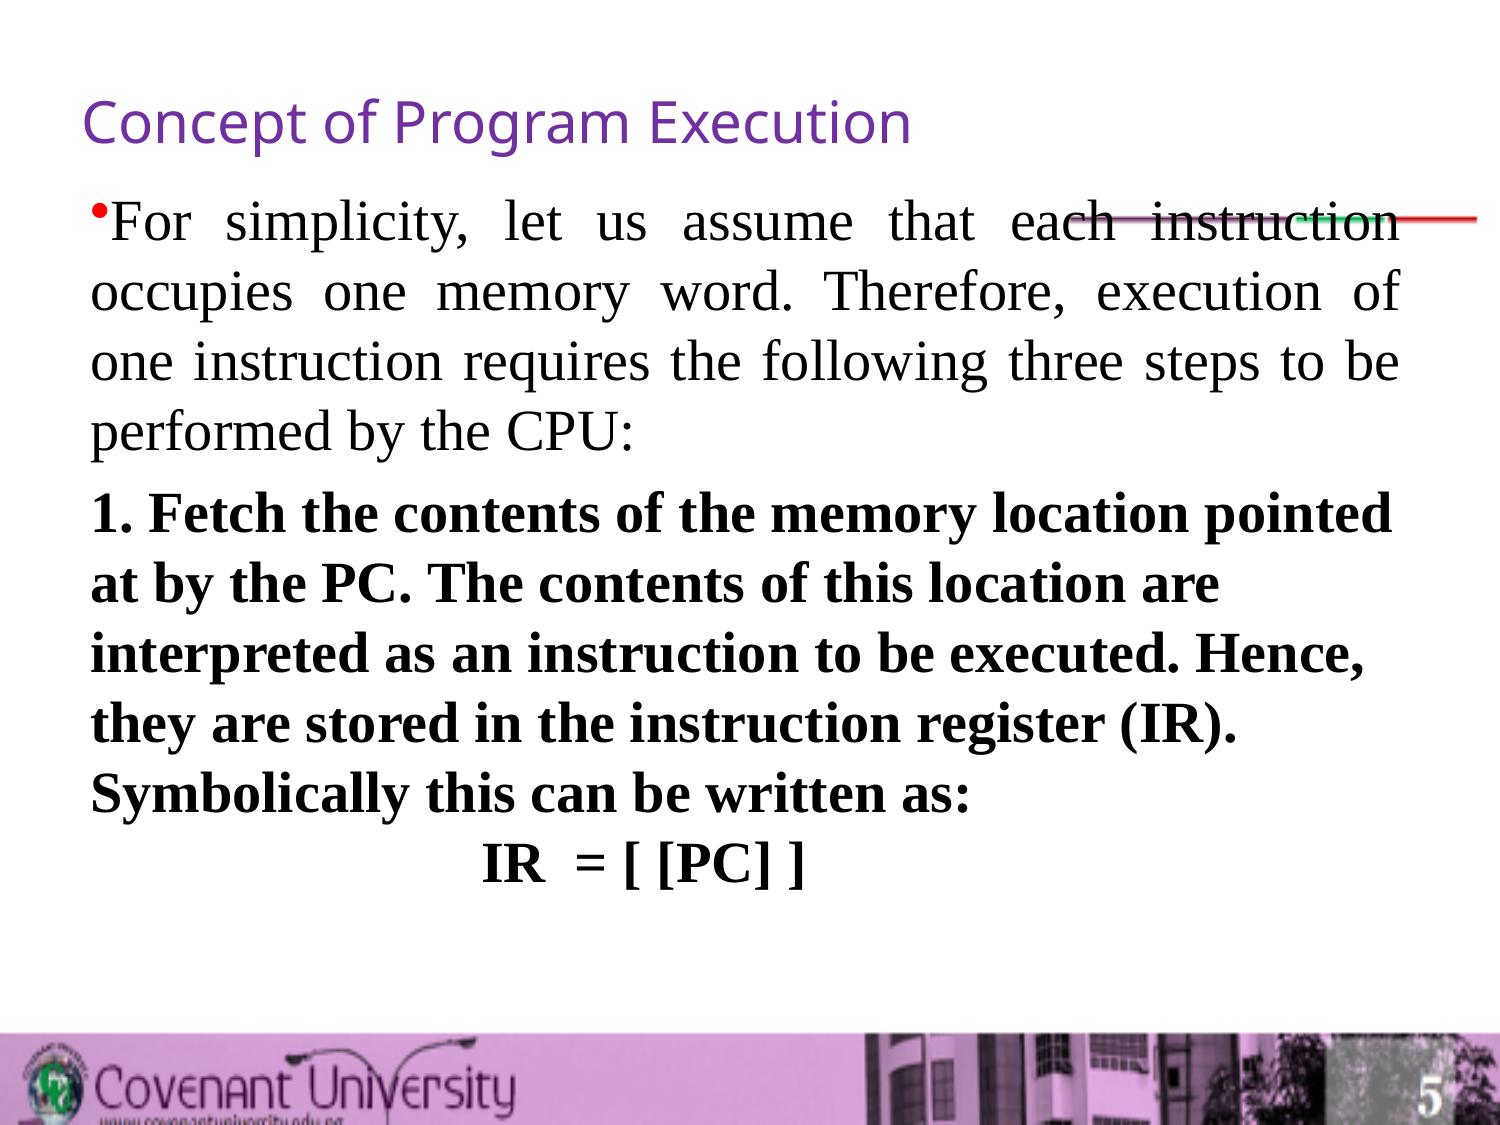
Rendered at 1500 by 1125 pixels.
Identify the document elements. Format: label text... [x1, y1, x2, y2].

title Concept of Program Execution [66, 24, 1413, 163]
picture [0, 0, 1500, 1125]
list For simplicity, let us assume that each instruction occupies one memory word. Therefore, execution of one instruction requires the following three steps to be performed by the CPU: 1. Fetch the contents of the memory location pointed at by the PC. The contents of this location are interpreted as an instruction to be executed. Hence, they are stored in the instruction register (IR). Symbolically this can be written as: IR = [ [PC] ] [75, 174, 1417, 1100]
